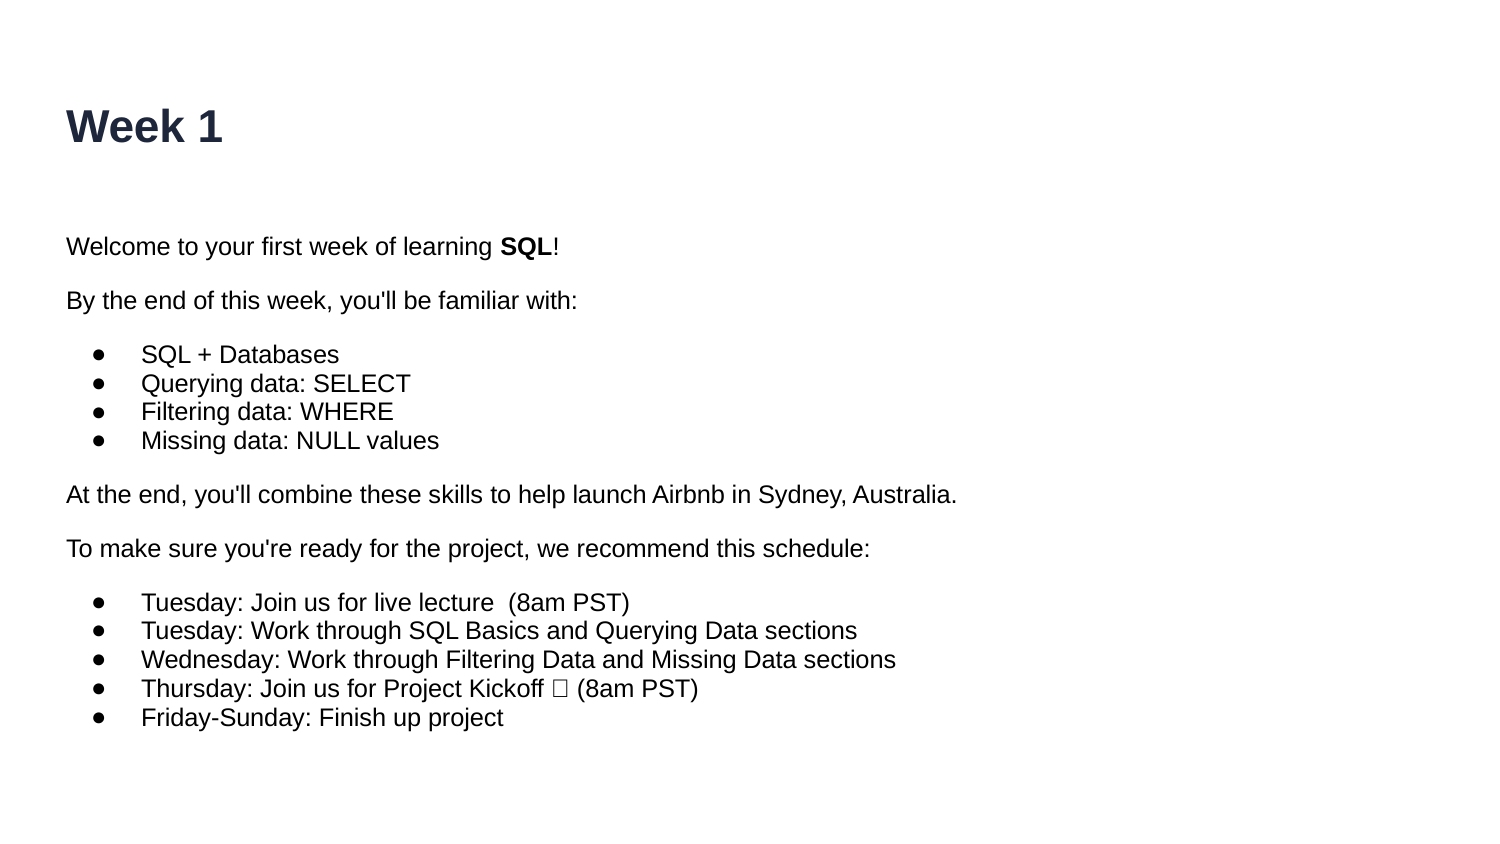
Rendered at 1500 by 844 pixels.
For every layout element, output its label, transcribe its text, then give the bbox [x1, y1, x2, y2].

title Week 1 [51, 72, 1449, 167]
list Welcome to your first week of learning SQL! By the end of this week, you'll be familiar with: SQL + Databases Querying data: SELECT Filtering data: WHERE Missing data: NULL values At the end, you'll combine these skills to help launch Airbnb in Sydney, Australia. To make sure you're ready for the project, we recommend this schedule: Tuesday: Join us for live lecture 👩🏻‍🏫 (8am PST) Tuesday: Work through SQL Basics and Querying Data sections Wednesday: Work through Filtering Data and Missing Data sections Thursday: Join us for Project Kickoff 🎉 (8am PST) Friday-Sunday: Finish up project [51, 217, 1449, 778]
